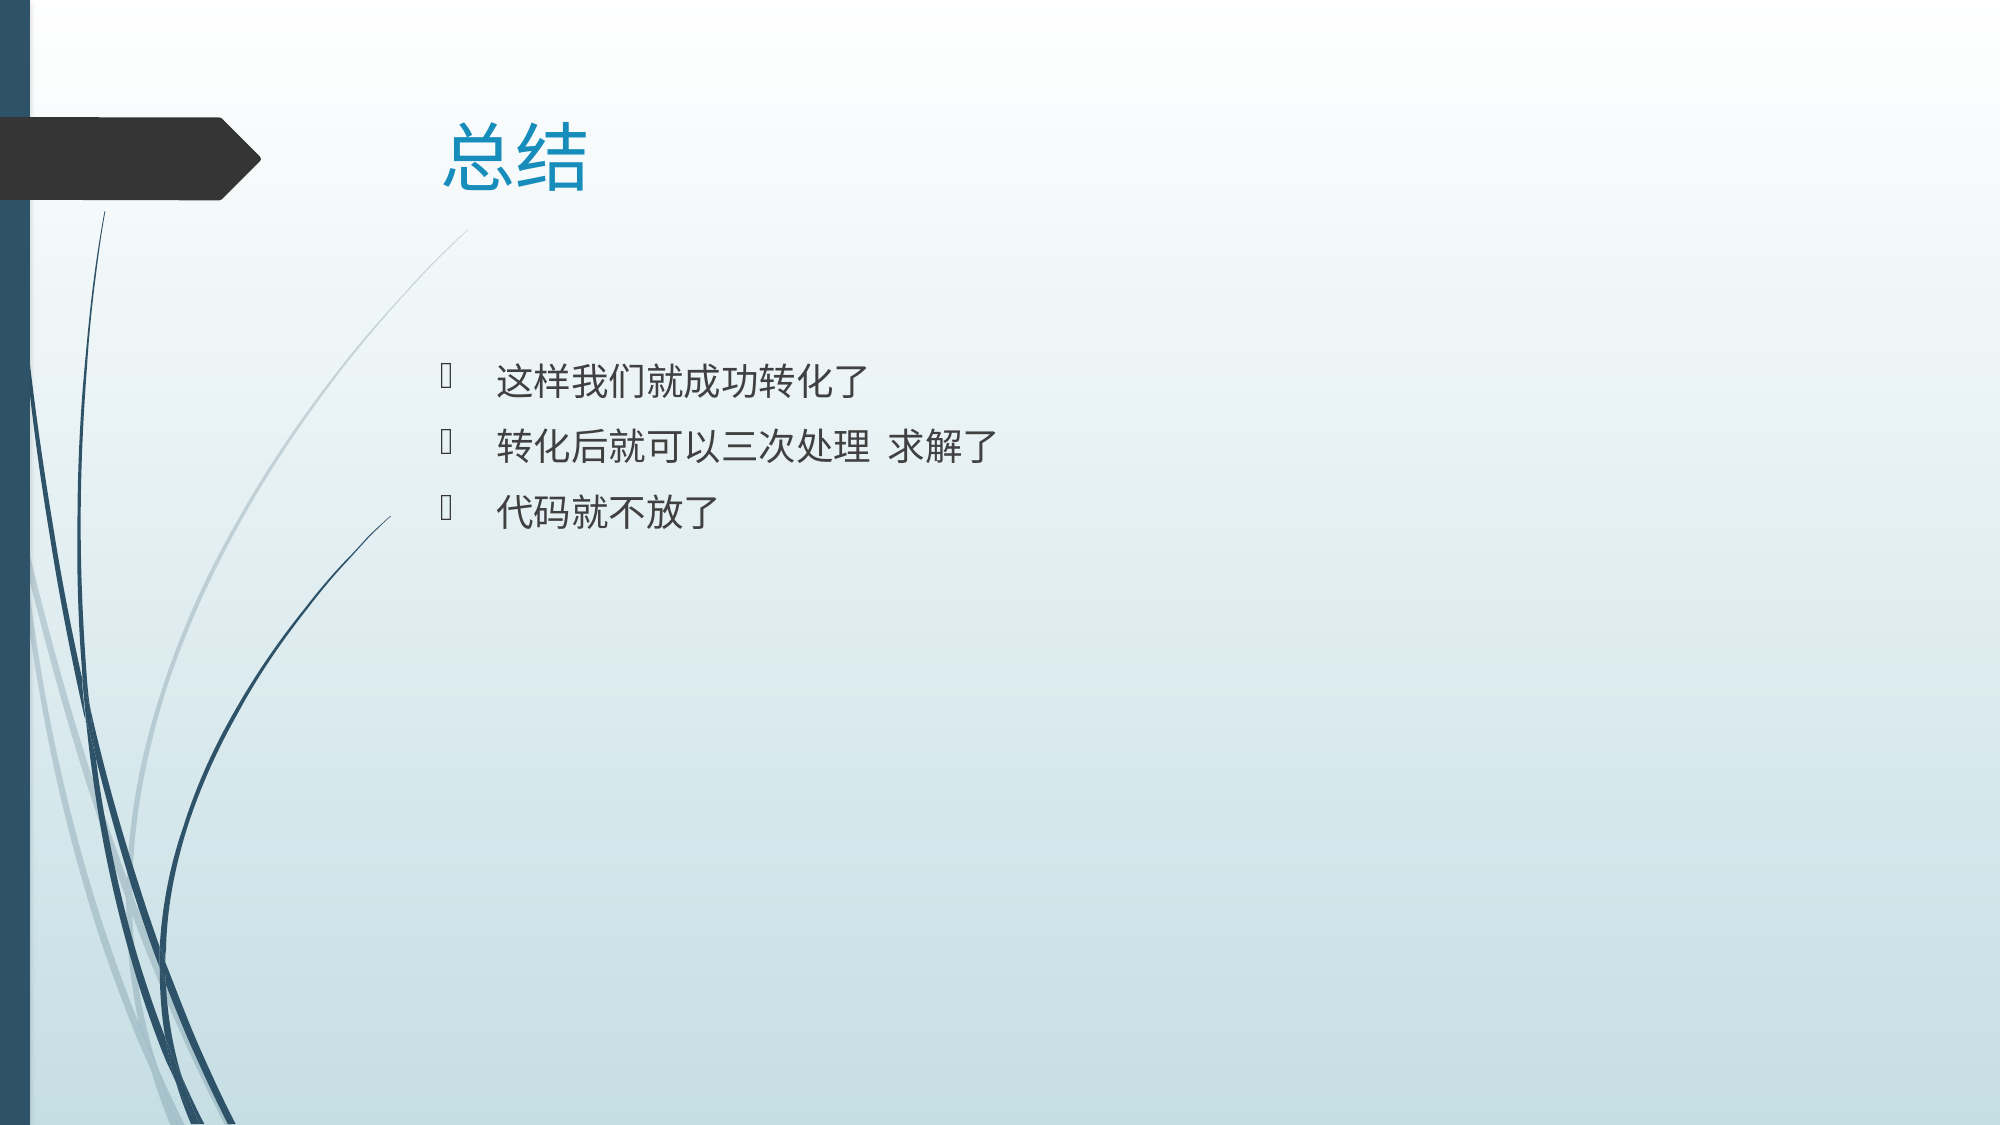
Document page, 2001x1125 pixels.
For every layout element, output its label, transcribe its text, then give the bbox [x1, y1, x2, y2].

title 总结 [425, 102, 1888, 313]
